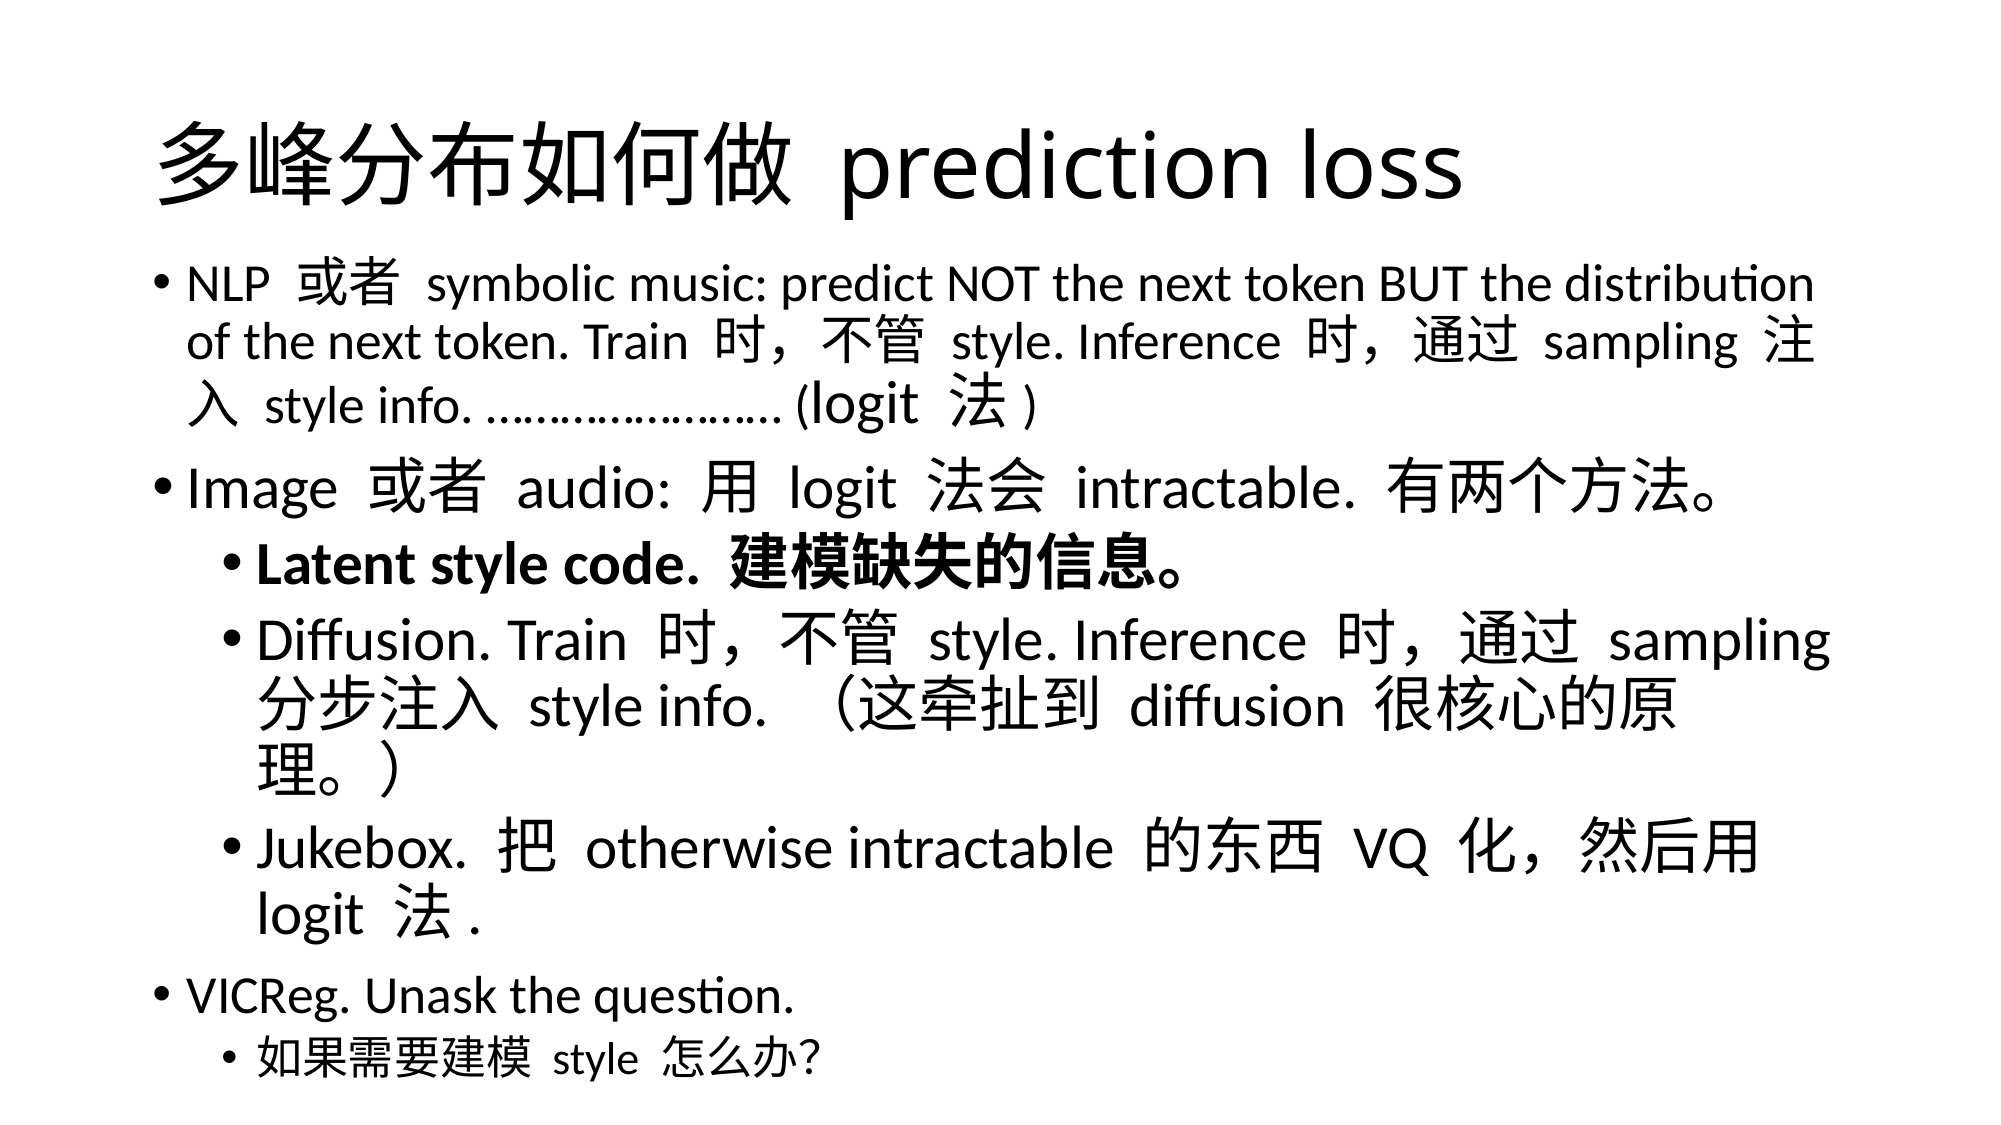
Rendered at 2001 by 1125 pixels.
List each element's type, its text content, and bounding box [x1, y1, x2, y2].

list NLP 或者 symbolic music: predict NOT the next token BUT the distribution of the next token. Train 时，不管 style. Inference 时，通过 sampling 注入 style info. …………………… (logit 法) Image 或者 audio: 用 logit 法会 intractable. 有两个方法。 Latent style code. 建模缺失的信息。 Diffusion. Train 时，不管 style. Inference 时，通过 sampling 分步注入 style info. （这牵扯到 diffusion 很核心的原理。） Jukebox. 把 otherwise intractable 的东西 VQ 化，然后用 logit 法. VICReg. Unask the question. 如果需要建模 style 怎么办？ [137, 247, 1863, 1100]
title 多峰分布如何做 prediction loss [137, 59, 1863, 247]
